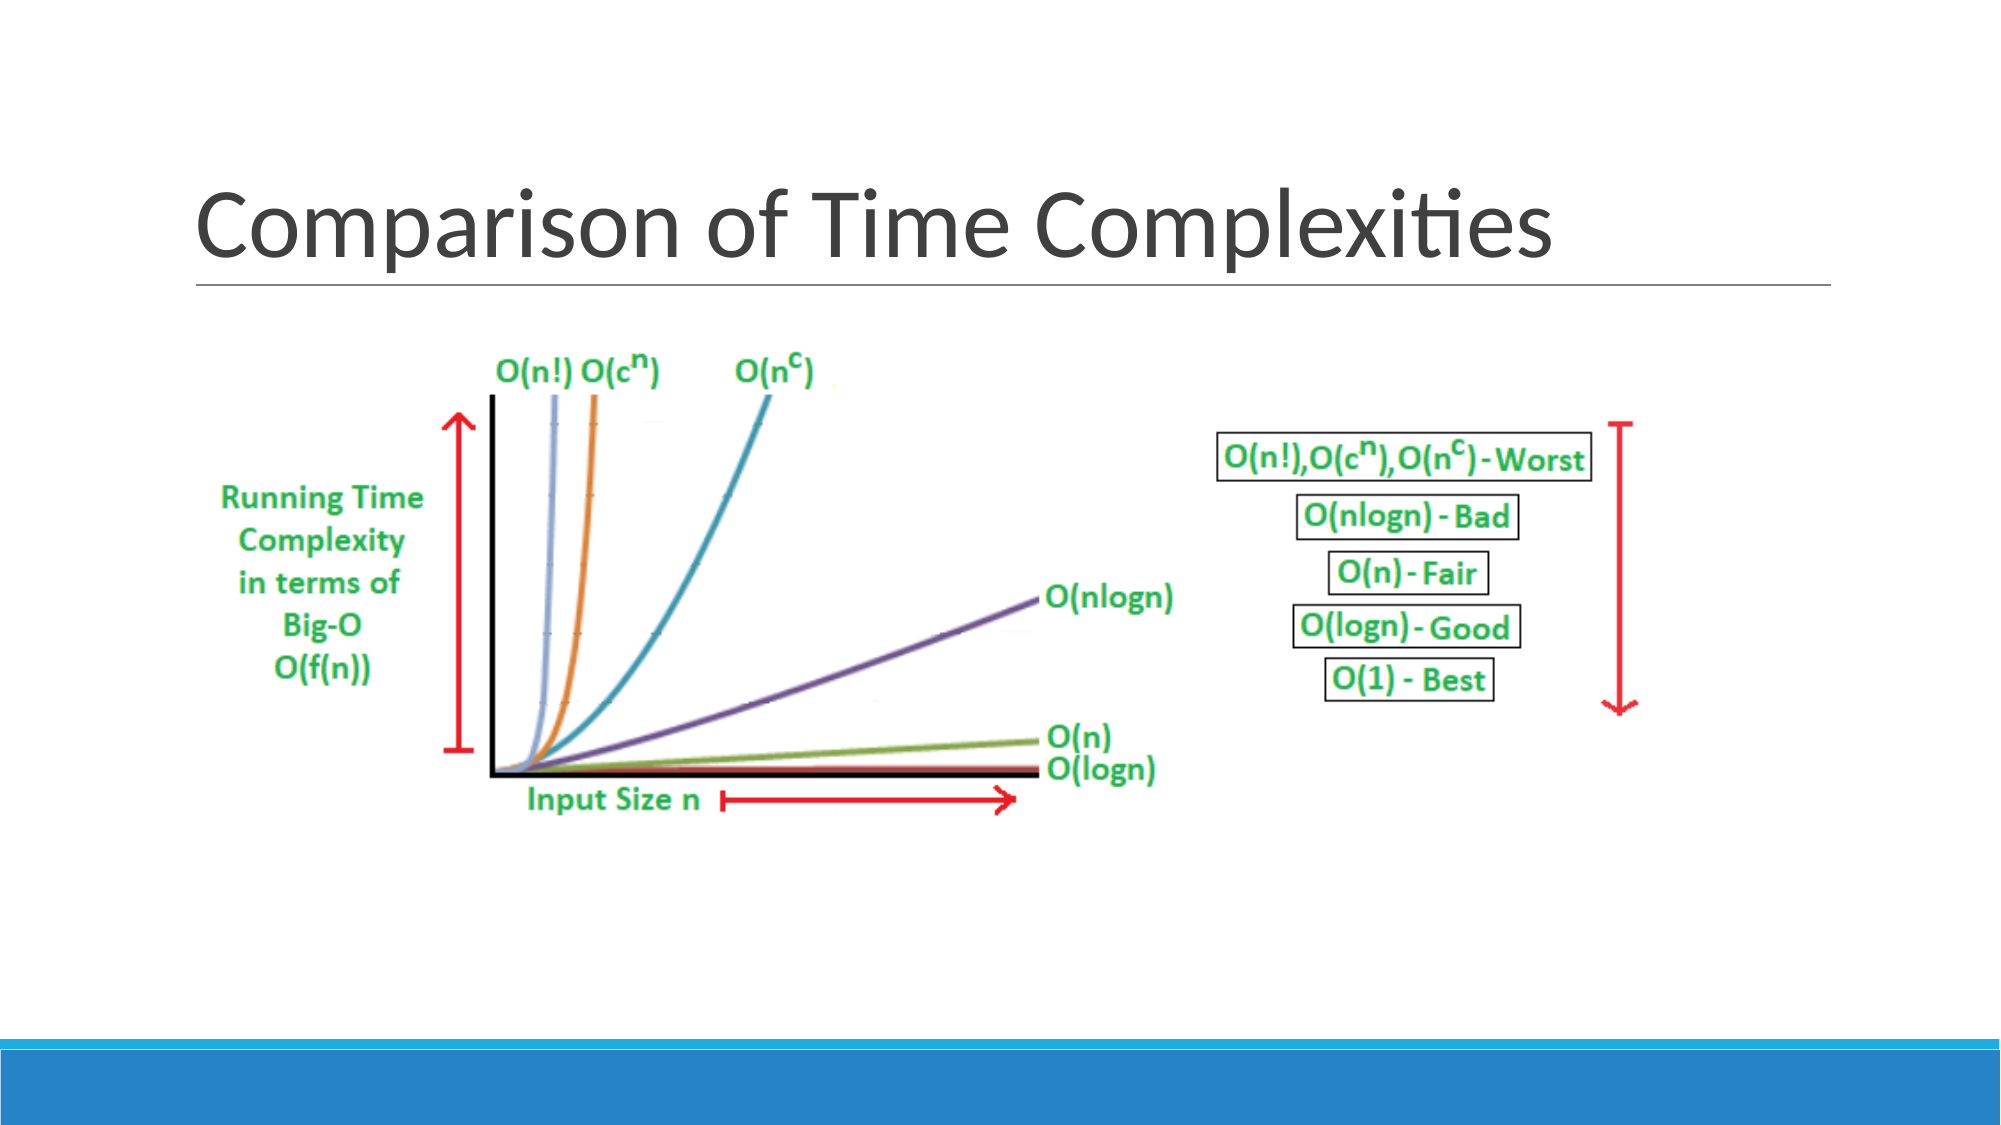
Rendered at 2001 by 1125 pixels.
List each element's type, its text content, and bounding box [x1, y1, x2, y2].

picture [179, 340, 1675, 822]
text_box [180, 302, 1830, 963]
text_box Comparison of Time Complexities [180, 47, 1830, 285]
